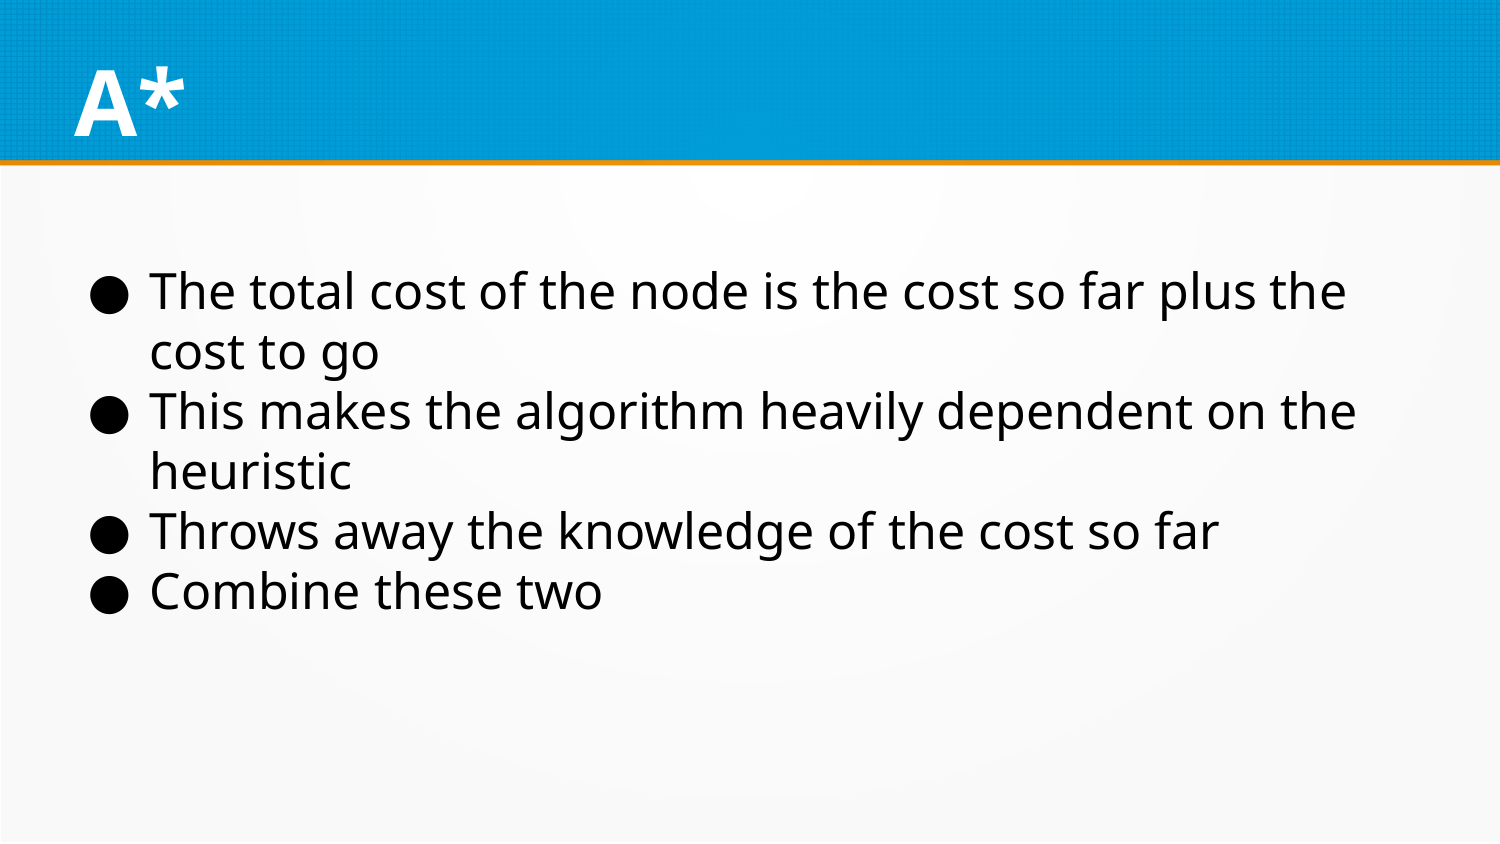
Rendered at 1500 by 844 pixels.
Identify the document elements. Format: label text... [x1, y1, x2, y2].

picture [0, 161, 1500, 844]
text_box The total cost of the node is the cost so far plus the cost to go This makes the algorithm heavily dependent on the heuristic Throws away the knowledge of the cost so far Combine these two [74, 214, 1418, 735]
text_box A* [74, 13, 1425, 155]
